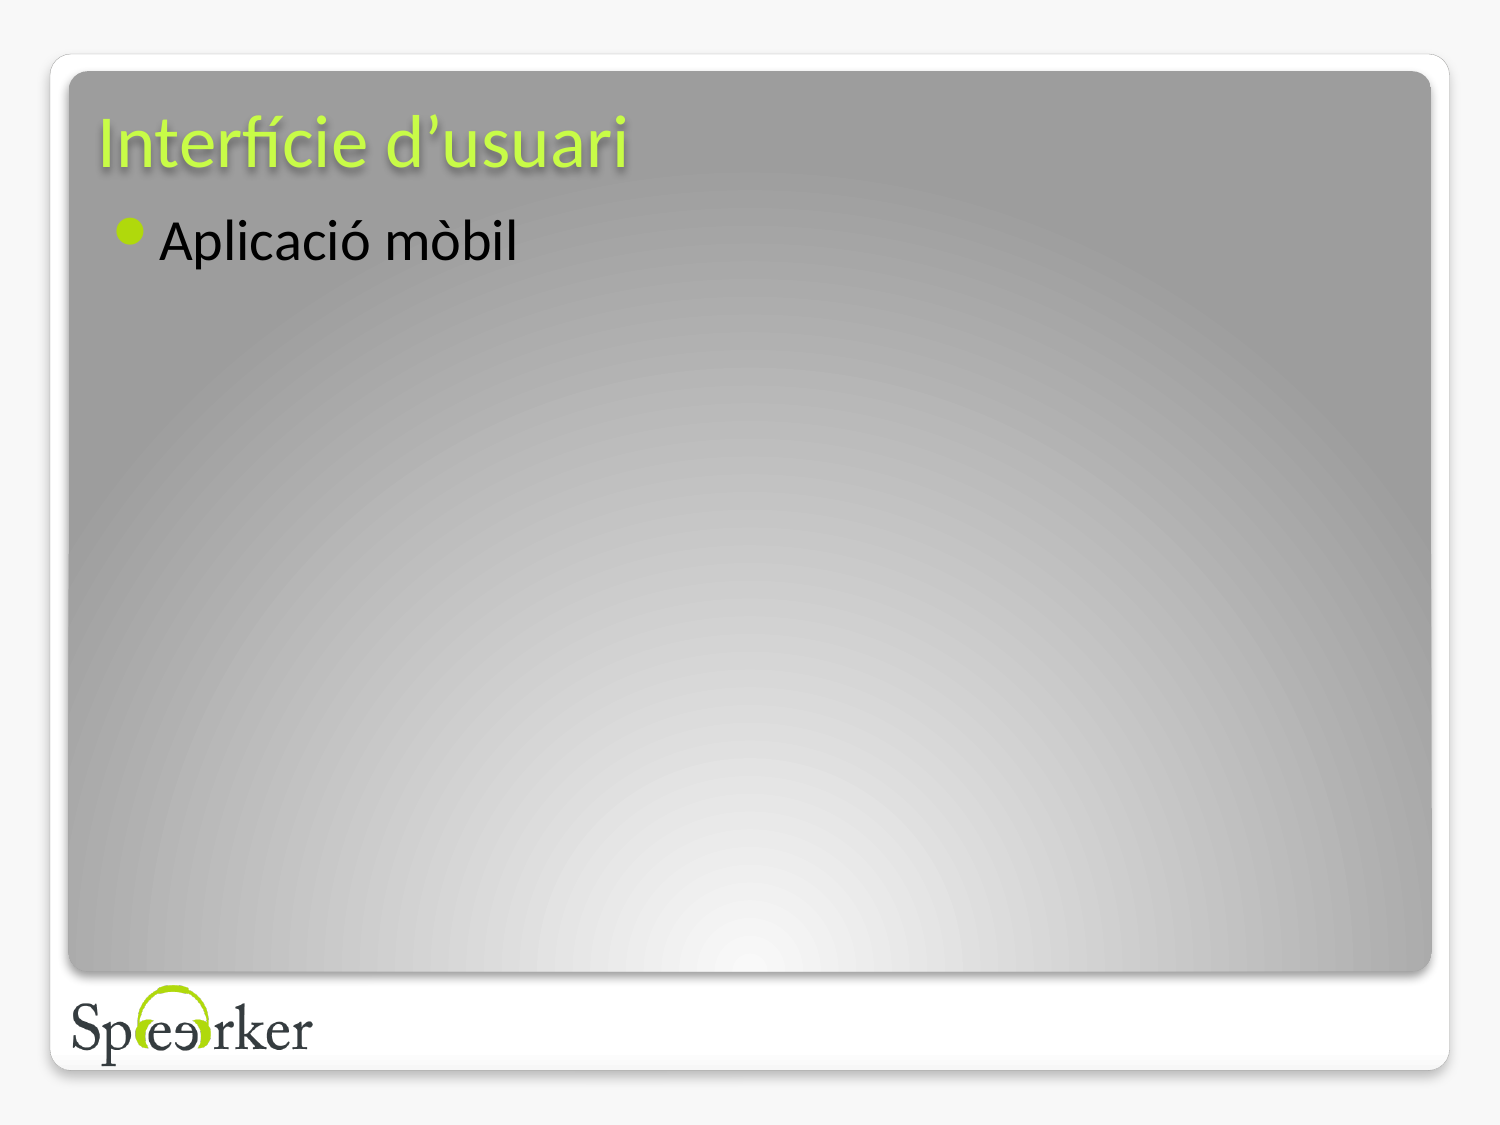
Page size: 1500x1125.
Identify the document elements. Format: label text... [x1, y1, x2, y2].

title Interfície d’usuari [82, 85, 1425, 187]
picture [46, 984, 344, 1067]
list Aplicació mòbil [82, 187, 1425, 957]
